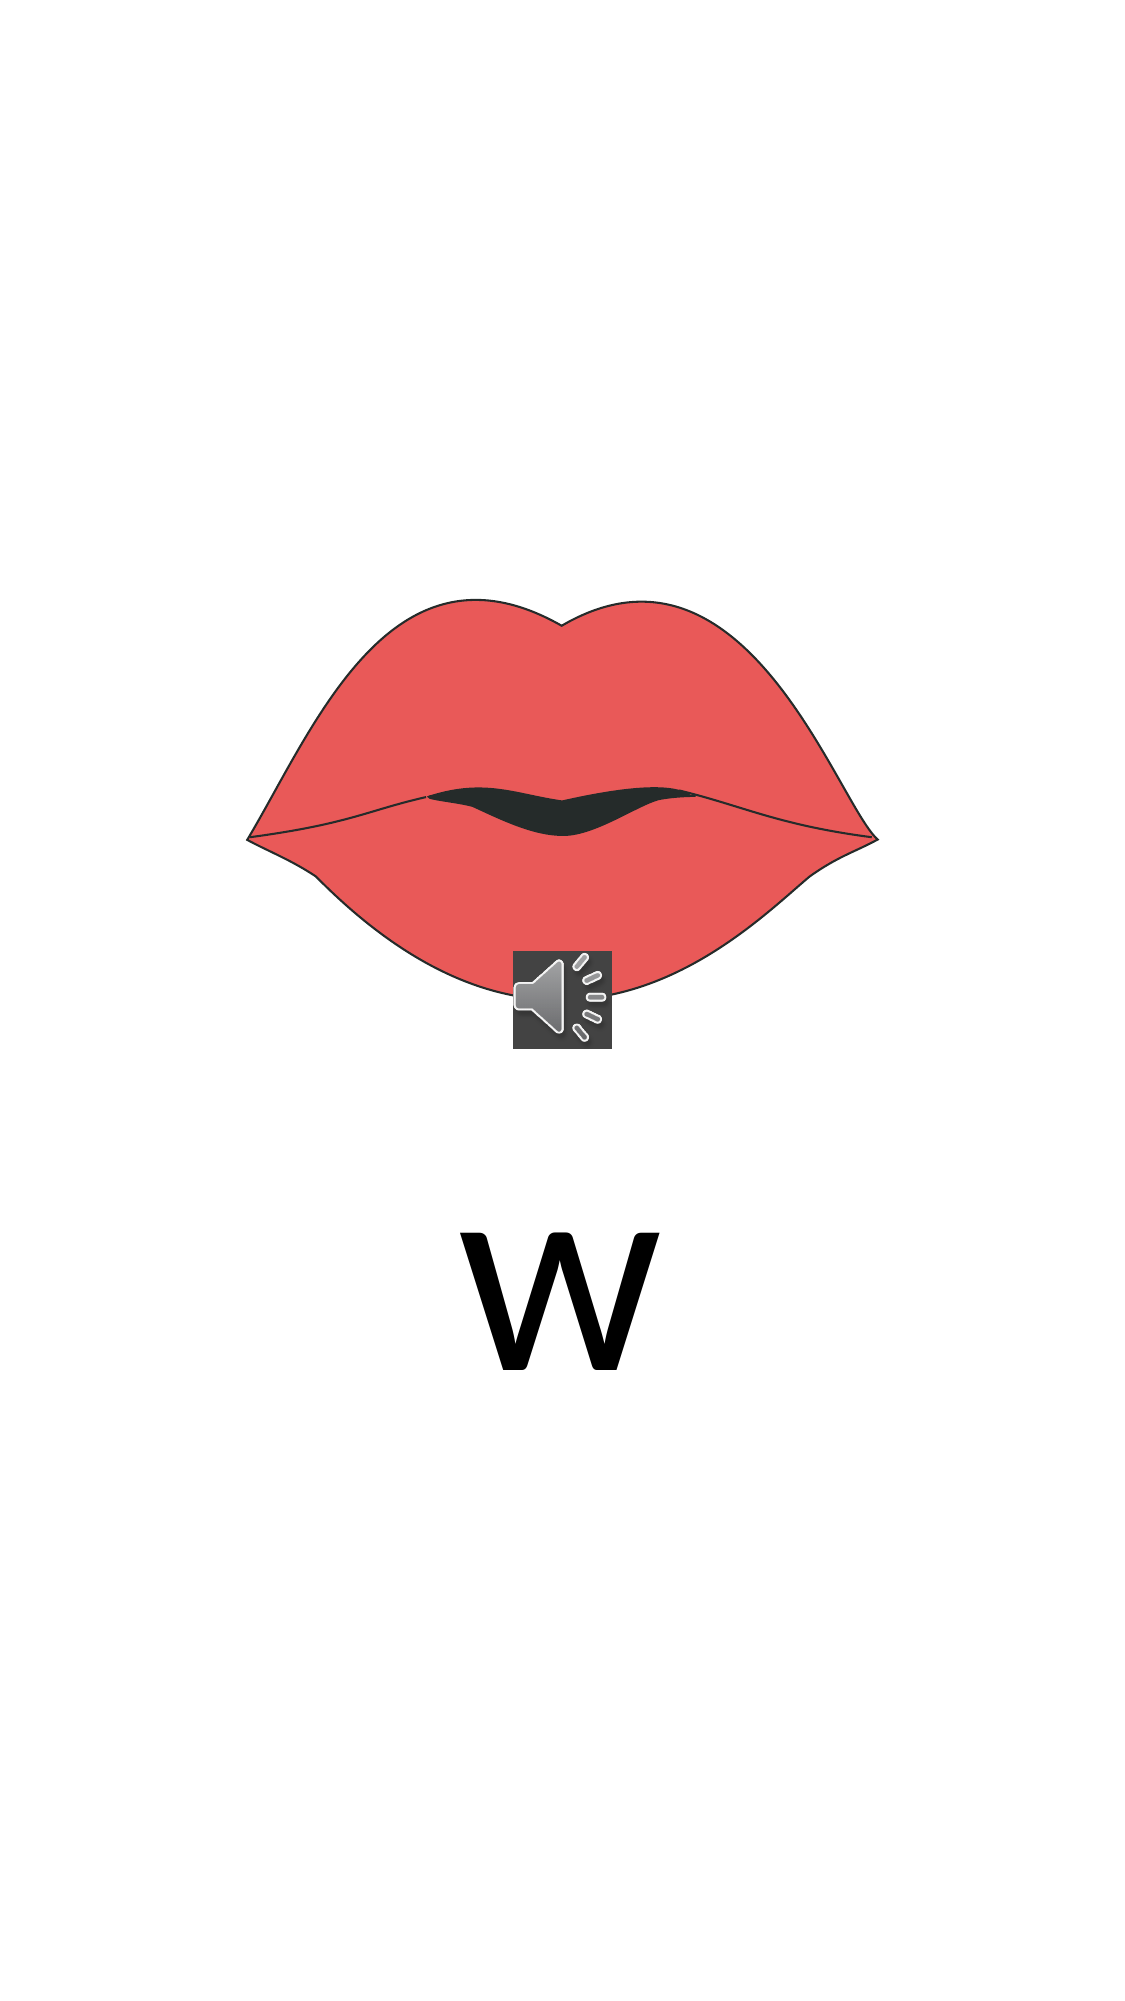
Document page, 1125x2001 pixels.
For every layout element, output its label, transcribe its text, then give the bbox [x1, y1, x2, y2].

picture [512, 949, 613, 1050]
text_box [247, 599, 878, 1001]
text_box w [293, 1076, 828, 1436]
